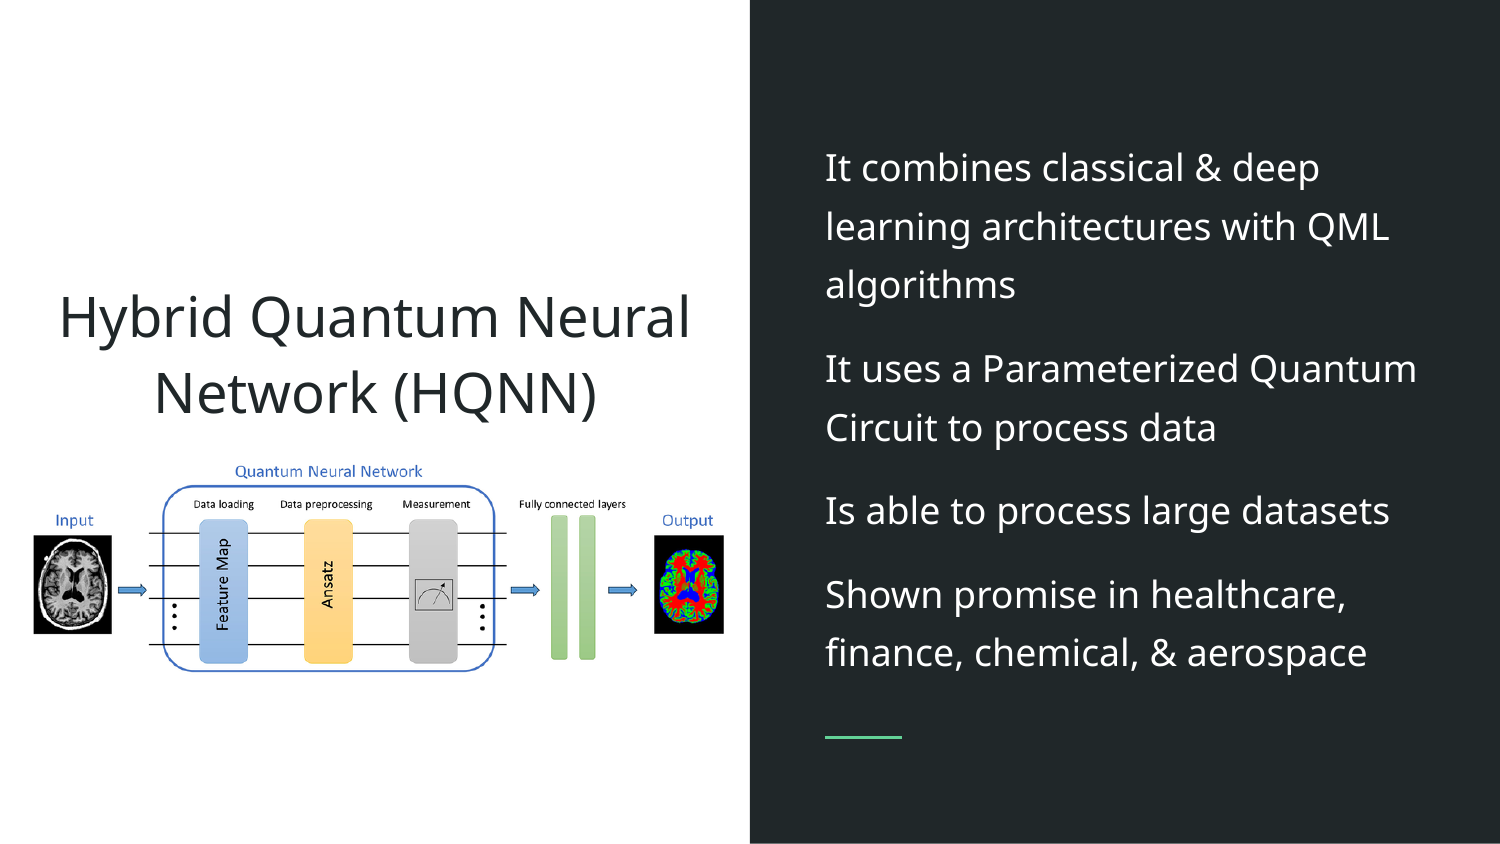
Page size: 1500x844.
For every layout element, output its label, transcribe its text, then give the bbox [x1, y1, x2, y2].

picture [32, 462, 725, 676]
title Hybrid Quantum Neural Network (HQNN) [43, 197, 708, 446]
list It combines classical & deep learning architectures with QML algorithms It uses a Parameterized Quantum Circuit to process data Is able to process large datasets Shown promise in healthcare, finance, chemical, & aerospace [810, 118, 1440, 725]
